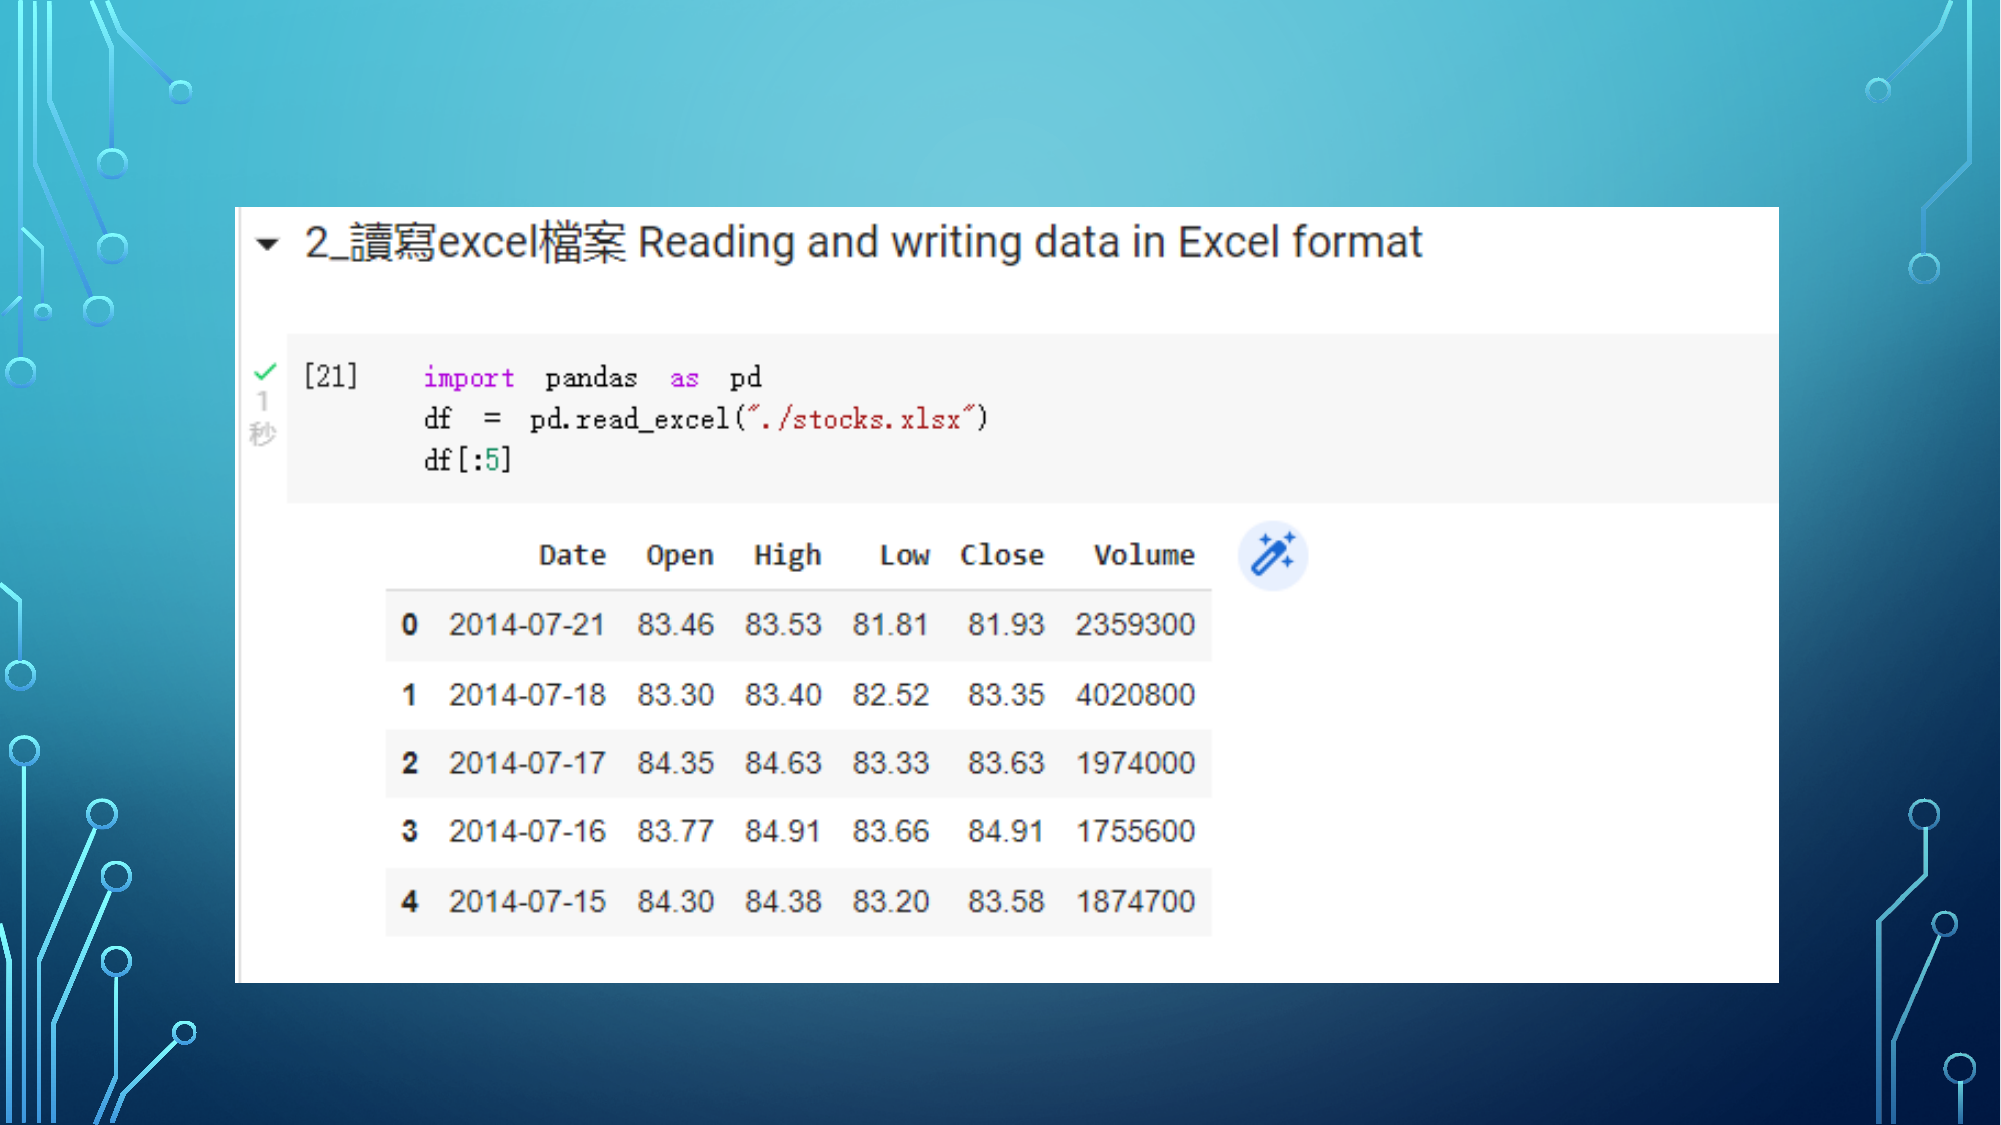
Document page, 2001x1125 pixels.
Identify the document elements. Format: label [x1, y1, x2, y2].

picture [235, 207, 1780, 983]
